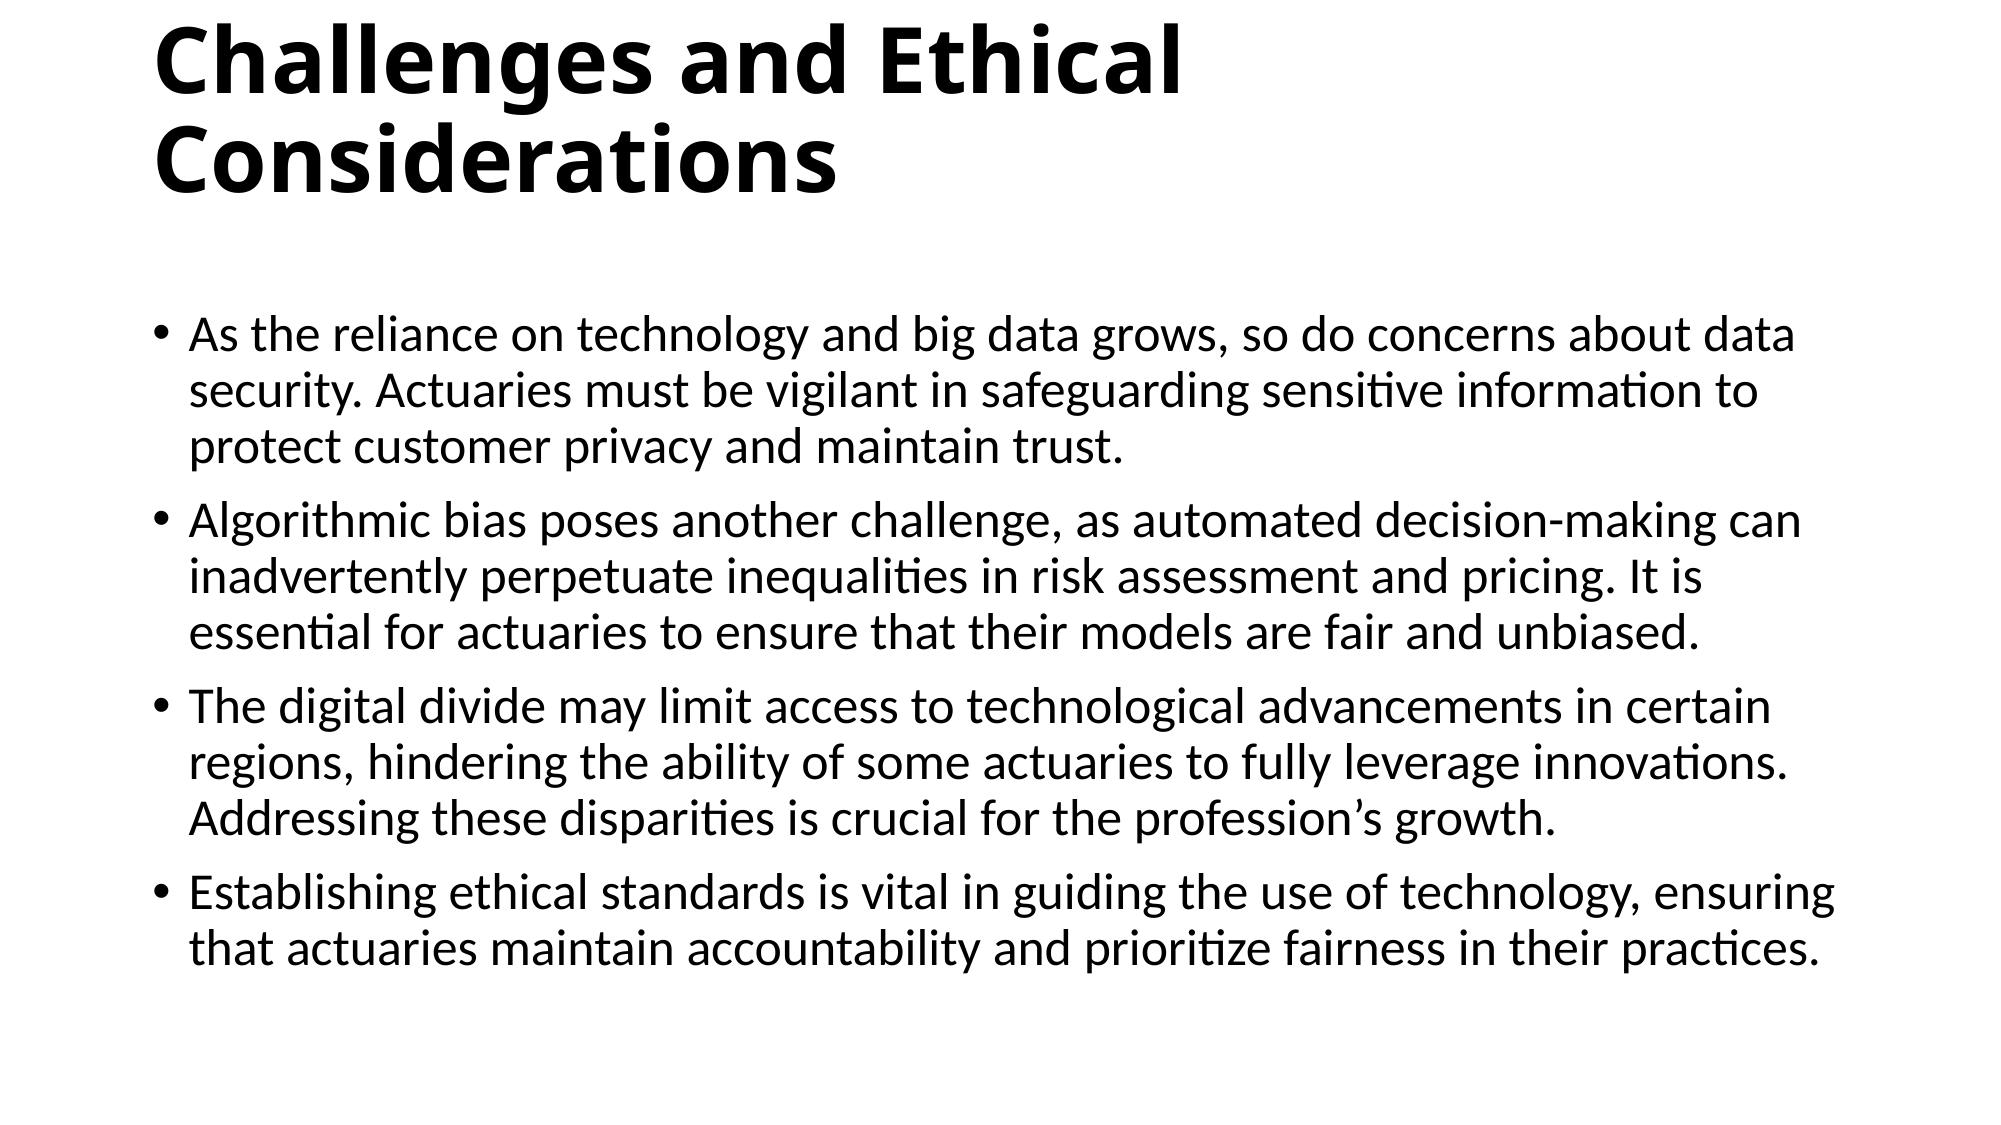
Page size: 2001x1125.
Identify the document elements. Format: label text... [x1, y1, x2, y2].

title Challenges and Ethical Considerations [137, 59, 1863, 278]
list As the reliance on technology and big data grows, so do concerns about data security. Actuaries must be vigilant in safeguarding sensitive information to protect customer privacy and maintain trust. Algorithmic bias poses another challenge, as automated decision-making can inadvertently perpetuate inequalities in risk assessment and pricing. It is essential for actuaries to ensure that their models are fair and unbiased. The digital divide may limit access to technological advancements in certain regions, hindering the ability of some actuaries to fully leverage innovations. Addressing these disparities is crucial for the profession’s growth. Establishing ethical standards is vital in guiding the use of technology, ensuring that actuaries maintain accountability and prioritize fairness in their practices. [137, 299, 1863, 1014]
